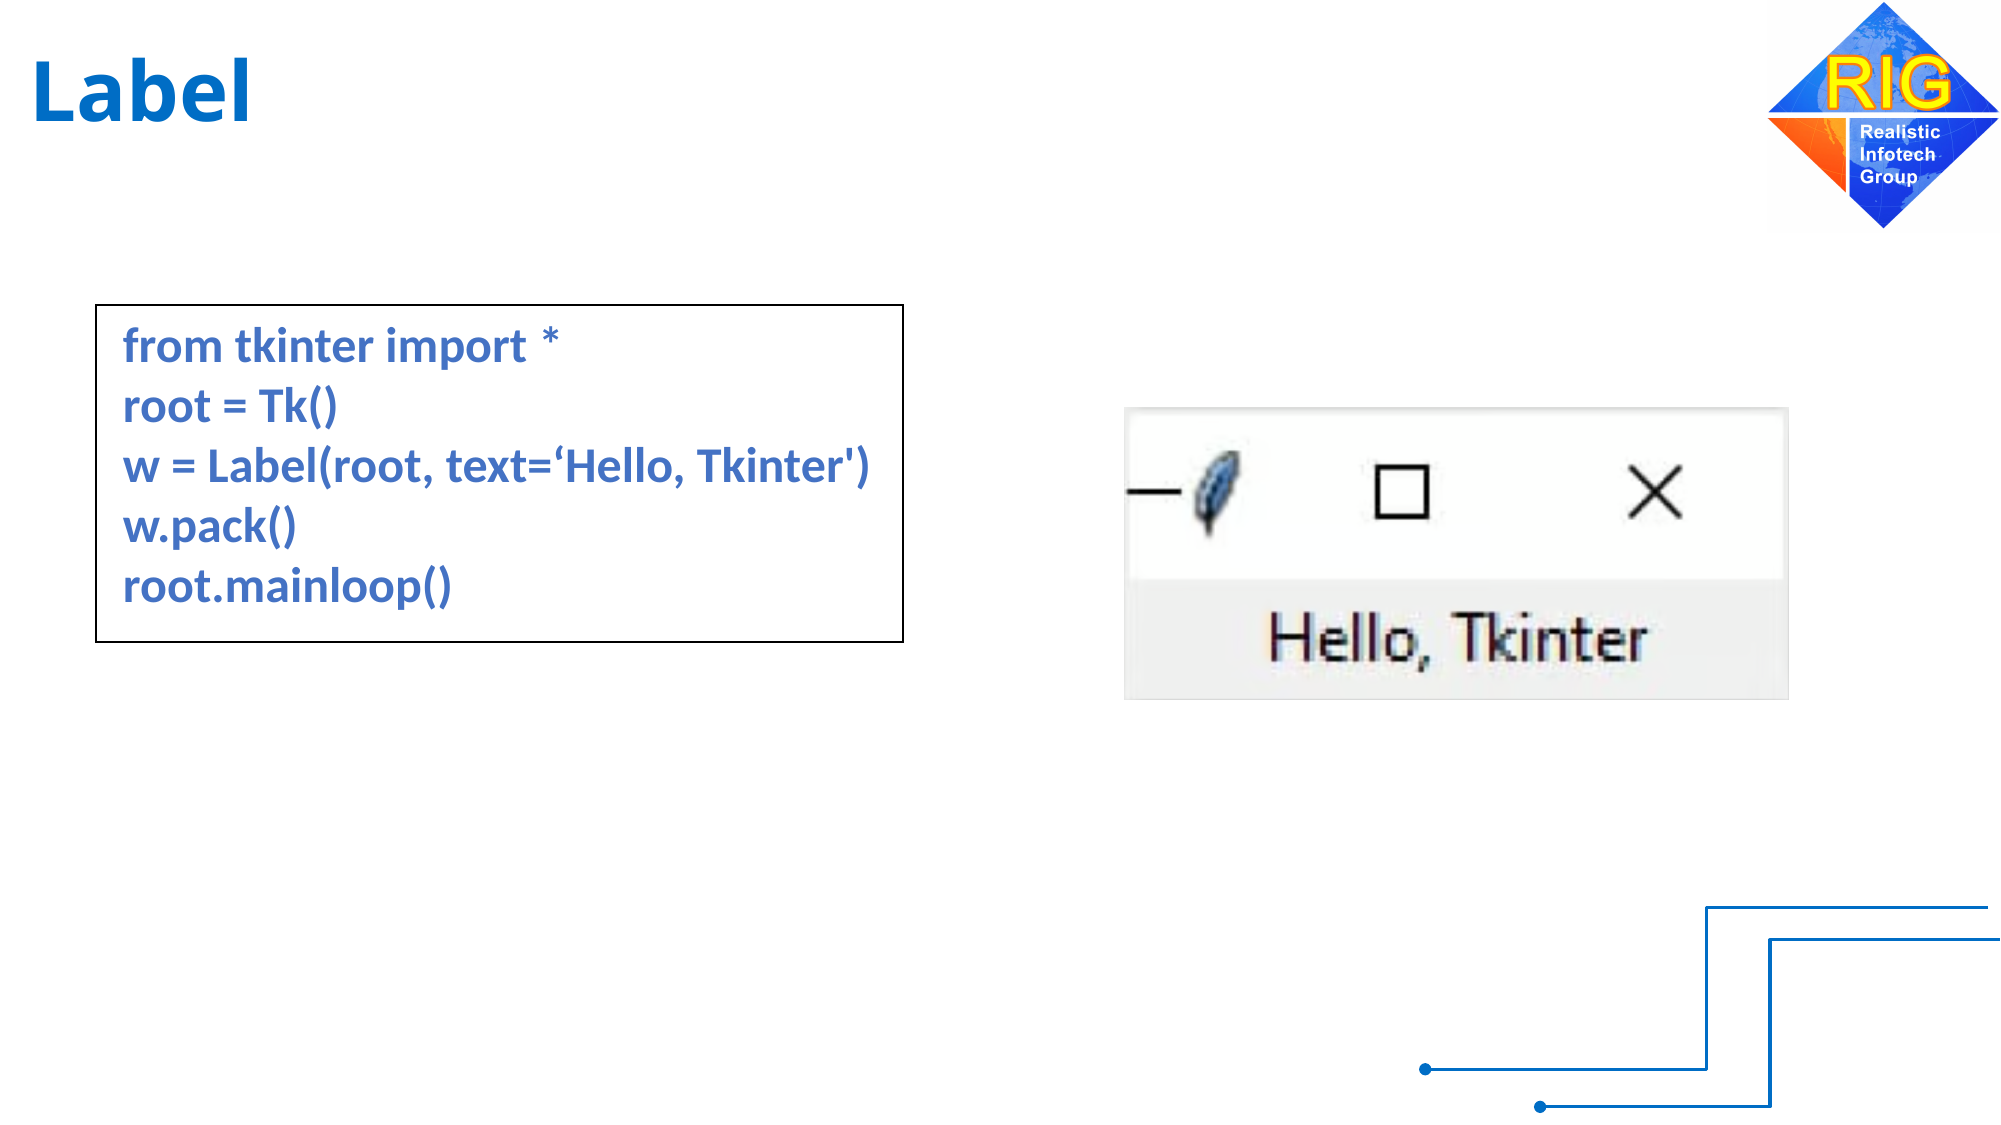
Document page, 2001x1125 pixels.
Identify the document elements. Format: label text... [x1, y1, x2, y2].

picture [1767, 0, 2000, 233]
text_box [1540, 939, 2000, 1107]
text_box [1425, 907, 1989, 1070]
picture [1124, 407, 1789, 700]
text_box [95, 304, 904, 643]
text_box Label [14, 30, 1652, 146]
